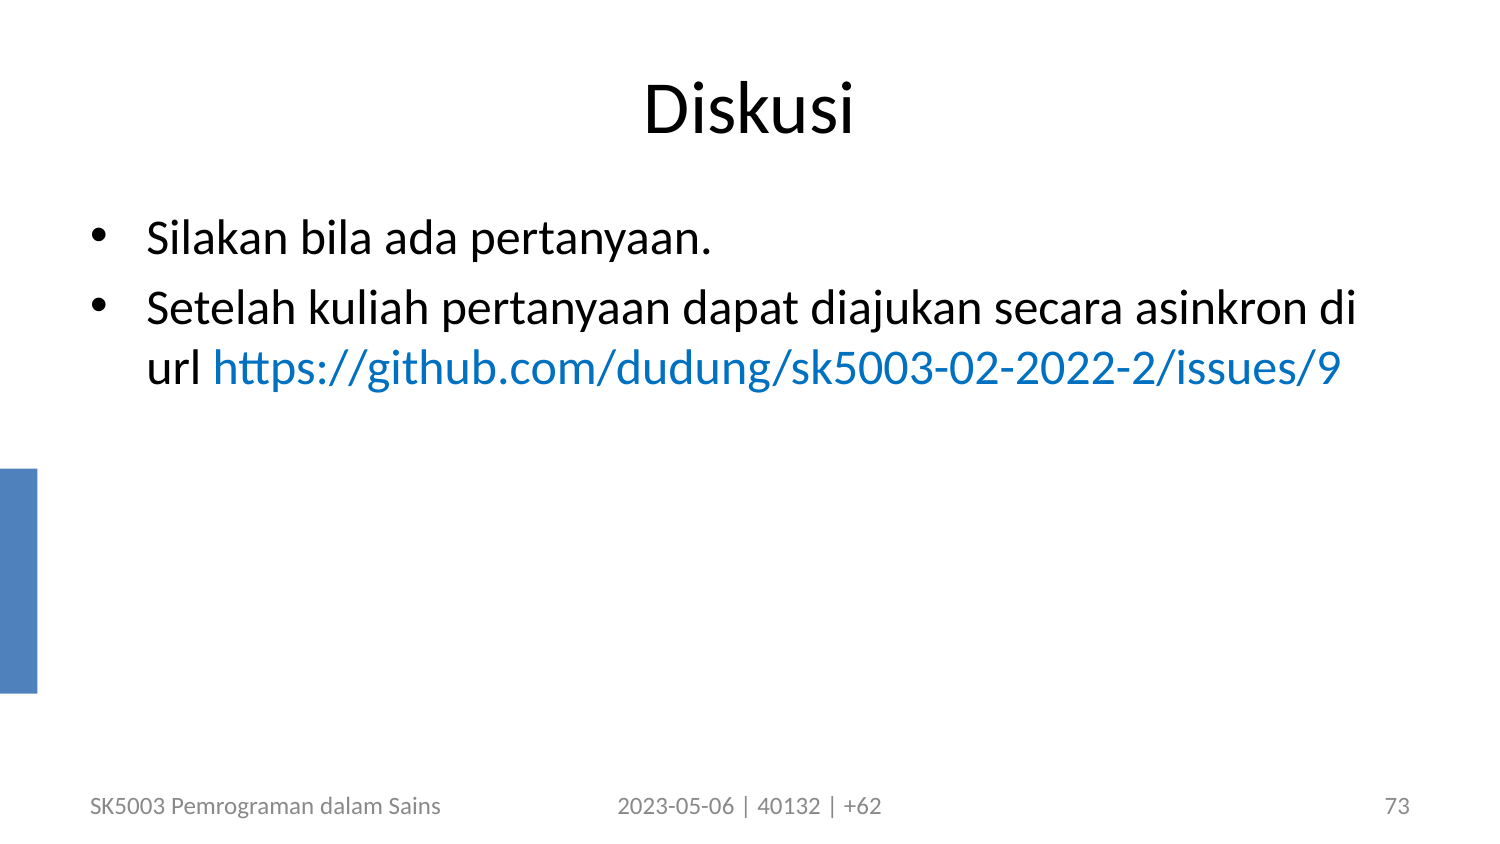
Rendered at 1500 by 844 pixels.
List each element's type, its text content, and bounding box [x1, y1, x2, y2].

slide_number 73 [1074, 782, 1425, 827]
title Diskusi [74, 33, 1426, 175]
slide_number SK5003 Pemrograman dalam Sains [75, 782, 463, 827]
text_box [202, 336, 1343, 402]
list Silakan bila ada pertanyaan. Setelah kuliah pertanyaan dapat diajukan secara asinkron di url https://github.com/dudung/sk5003-02-2022-2/issues/9 [74, 196, 1426, 754]
footer 2023-05-06 | 40132 | +62 [512, 782, 988, 827]
